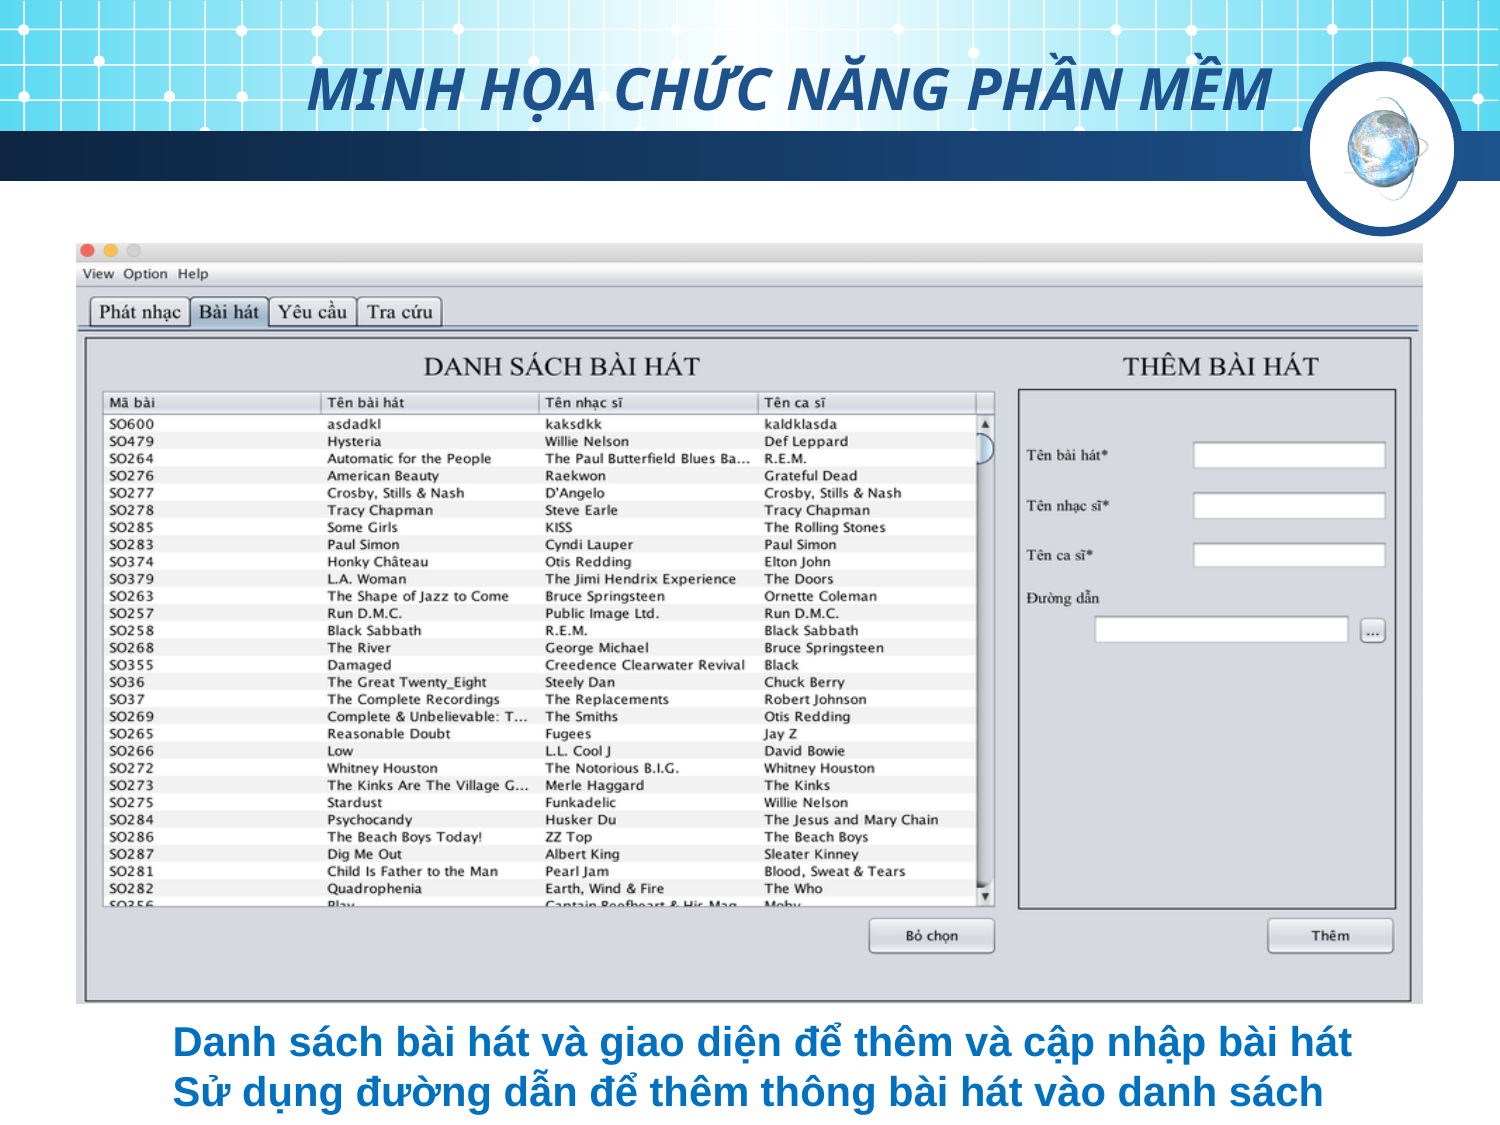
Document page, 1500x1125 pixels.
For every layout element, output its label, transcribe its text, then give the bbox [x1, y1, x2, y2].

text_box MINH HỌA CHỨC NĂNG PHẦN MỀM [74, 41, 1288, 134]
picture [1310, 72, 1454, 226]
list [76, 243, 1424, 1004]
text_box Danh sách bài hát và giao diện để thêm và cập nhập bài hát Sử dụng đường dẫn để thêm thông bài hát vào danh sách [158, 1007, 1500, 1125]
